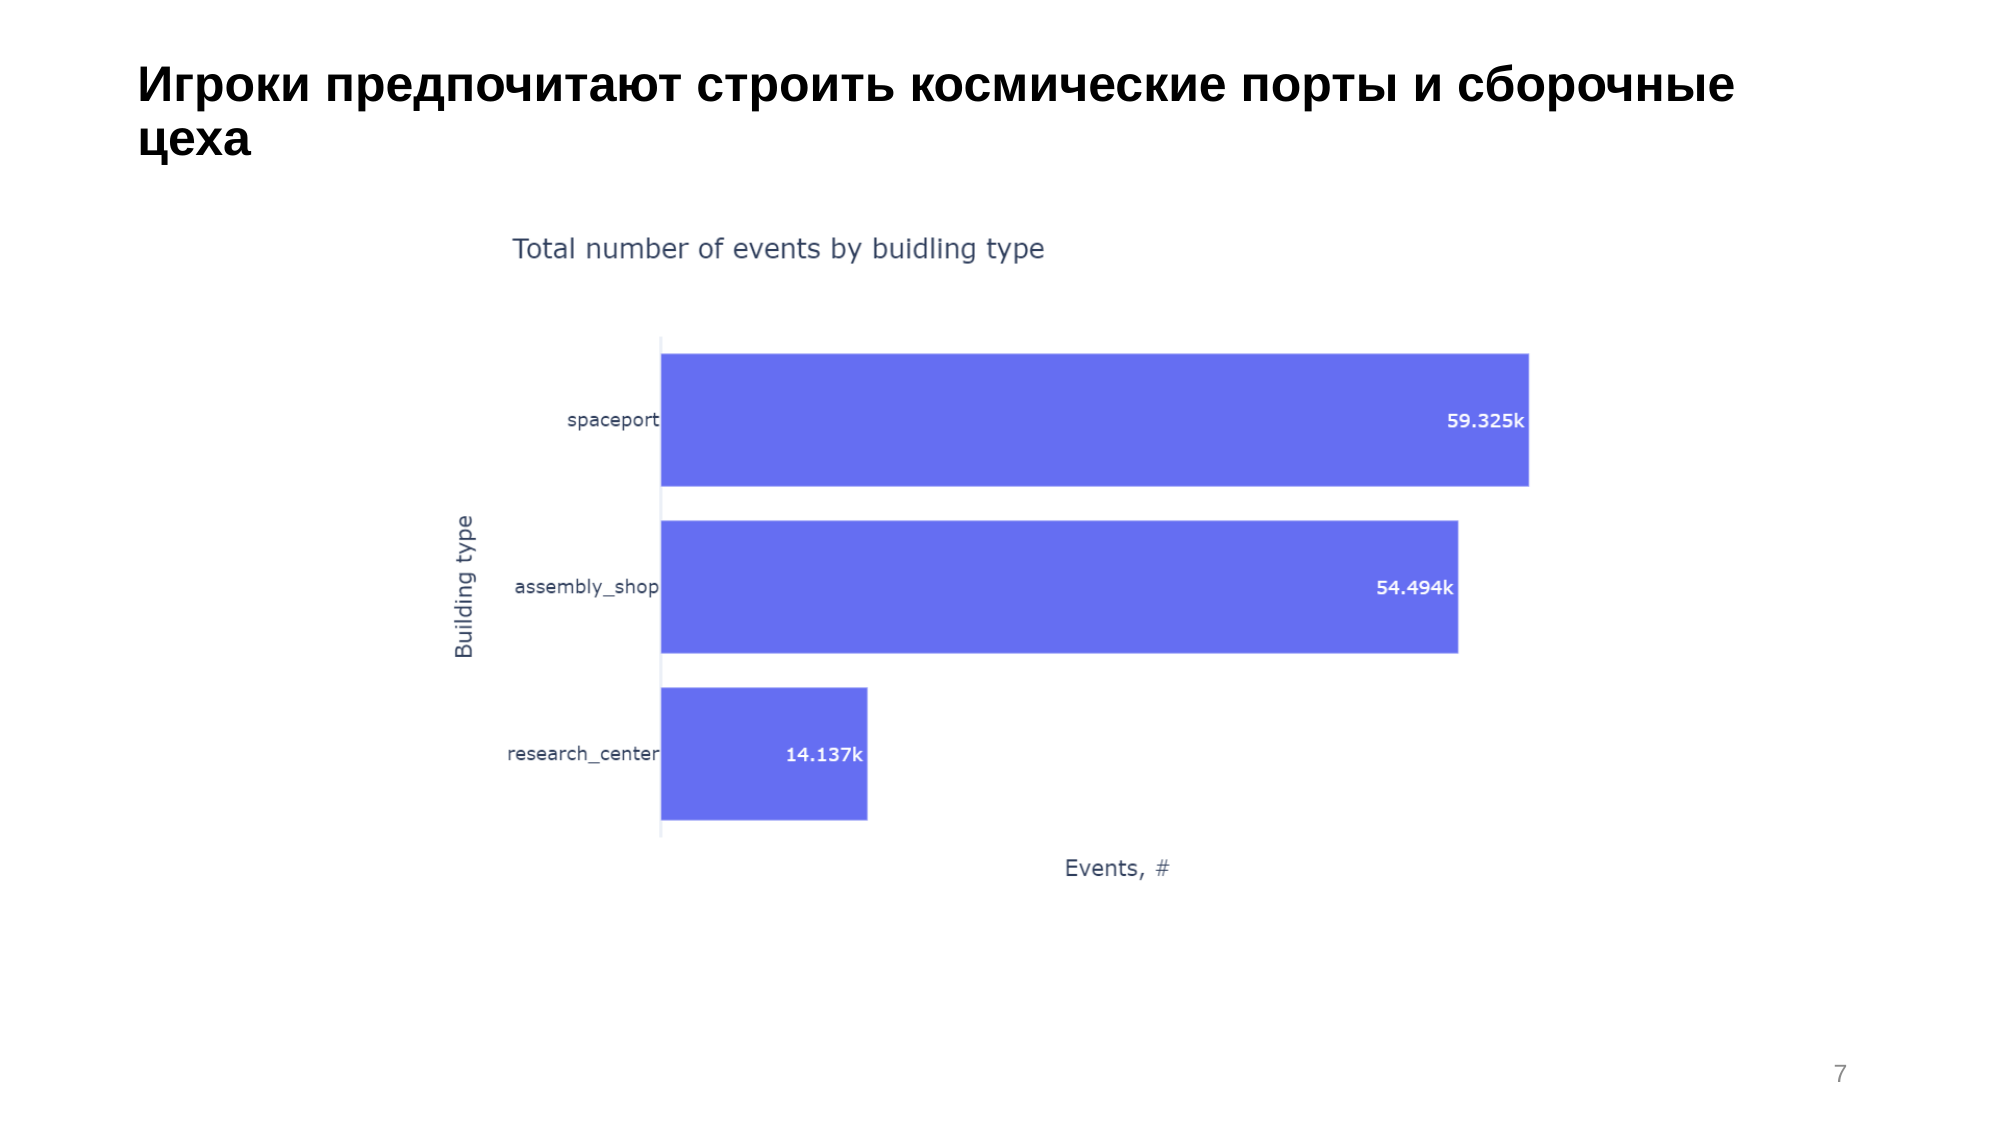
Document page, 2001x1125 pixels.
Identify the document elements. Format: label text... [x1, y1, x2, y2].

picture [452, 225, 1548, 899]
title Игроки предпочитают строить космические порты и сборочные цеха [137, 57, 1863, 276]
slide_number 7 [1412, 1042, 1863, 1103]
